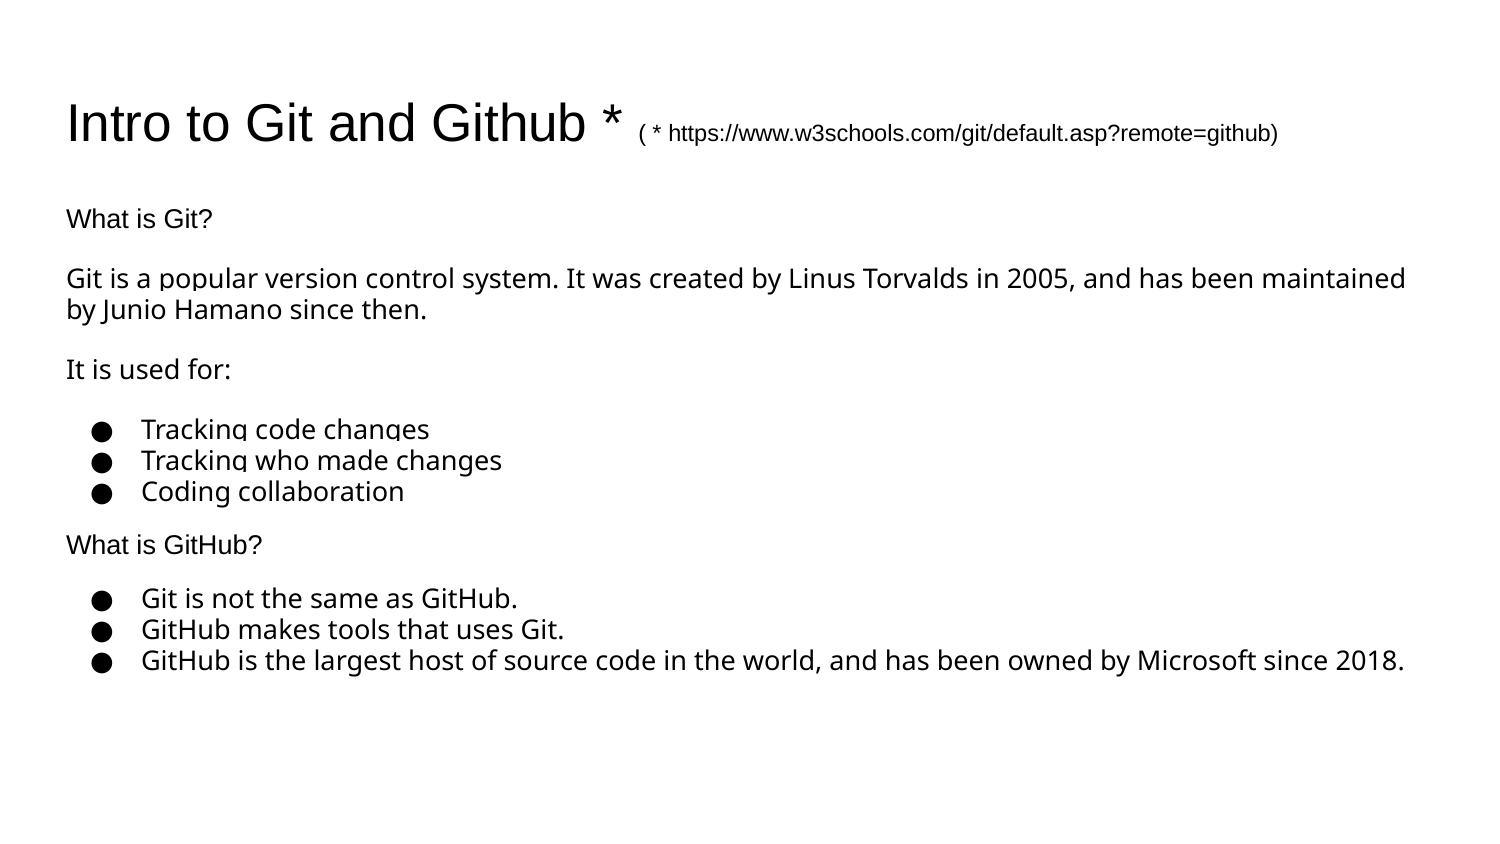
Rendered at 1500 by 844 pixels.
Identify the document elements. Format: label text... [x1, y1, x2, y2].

list What is Git? Git is a popular version control system. It was created by Linus Torvalds in 2005, and has been maintained by Junio Hamano since then. It is used for: Tracking code changes Tracking who made changes Coding collaboration What is GitHub? Git is not the same as GitHub. GitHub makes tools that uses Git. GitHub is the largest host of source code in the world, and has been owned by Microsoft since 2018. [51, 189, 1449, 750]
title Intro to Git and Github * ( * https://www.w3schools.com/git/default.asp?remote=github) [51, 72, 1449, 167]
